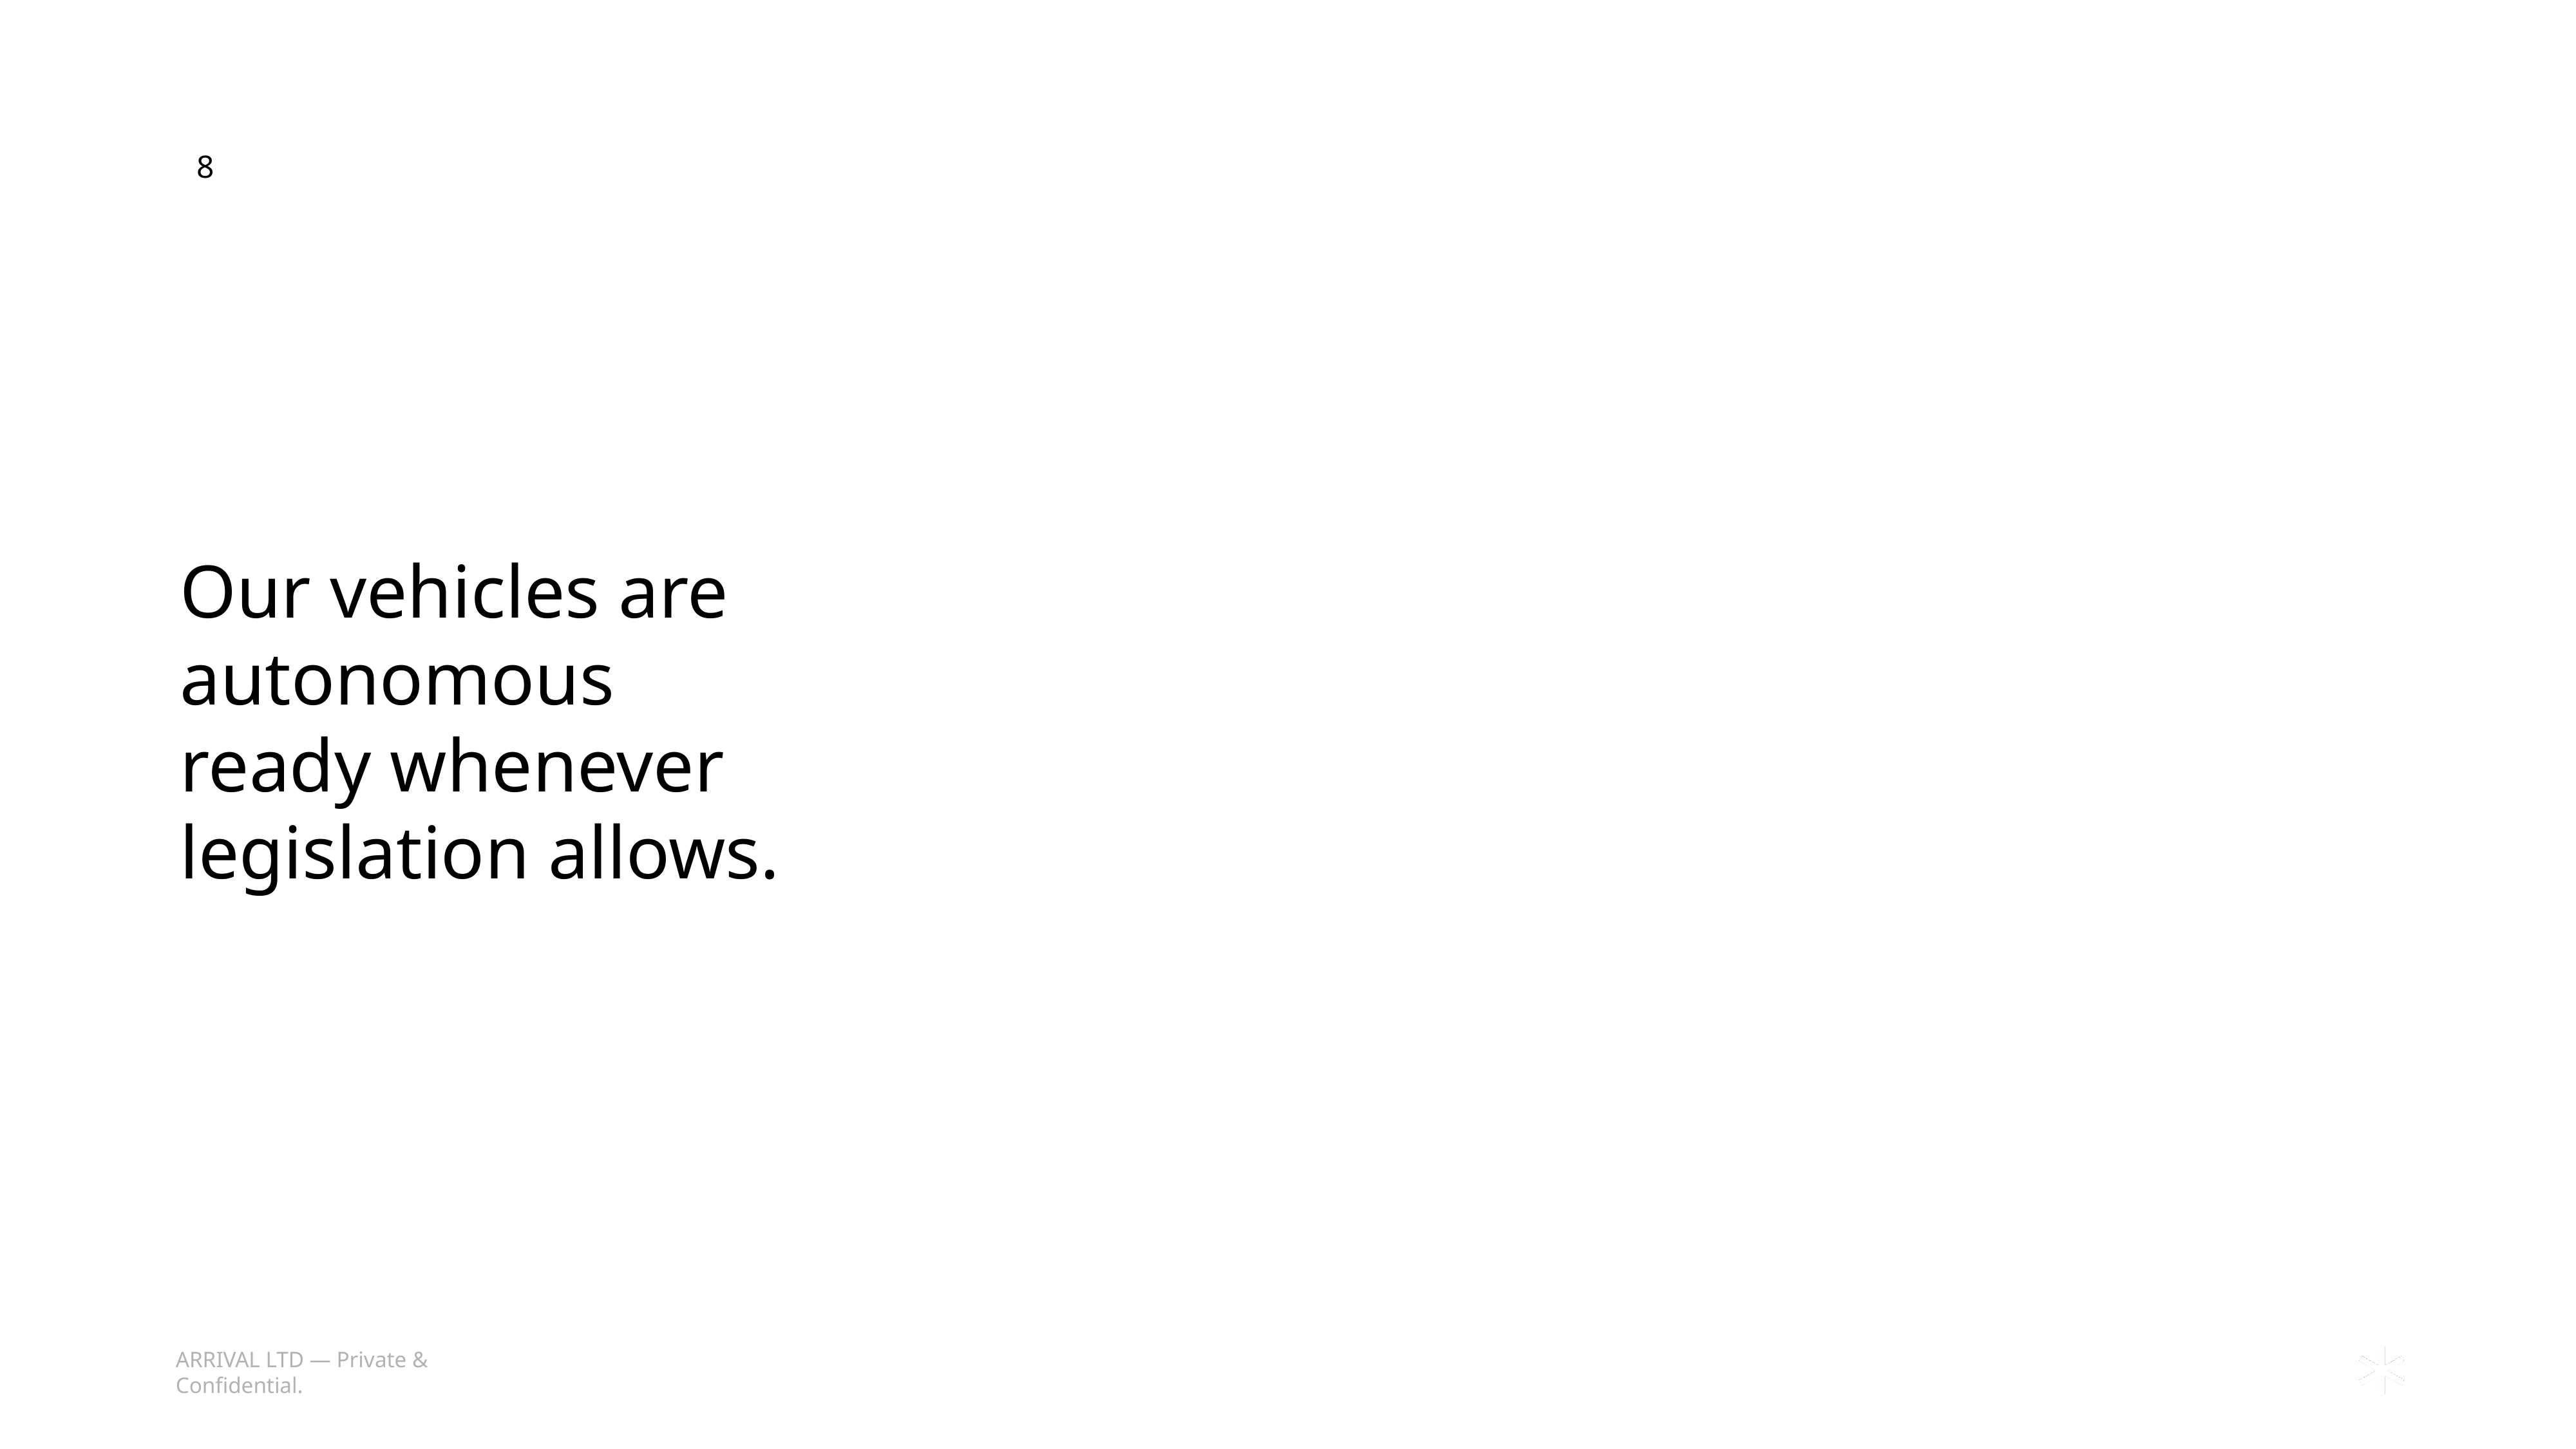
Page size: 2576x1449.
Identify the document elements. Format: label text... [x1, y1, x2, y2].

slide_number 8 [171, 142, 239, 186]
picture [2359, 1346, 2404, 1394]
list ARRIVAL LTD — Private & Confidential. [166, 1354, 556, 1390]
list Our vehicles are autonomous ready whenever legislation allows. [170, 540, 895, 909]
